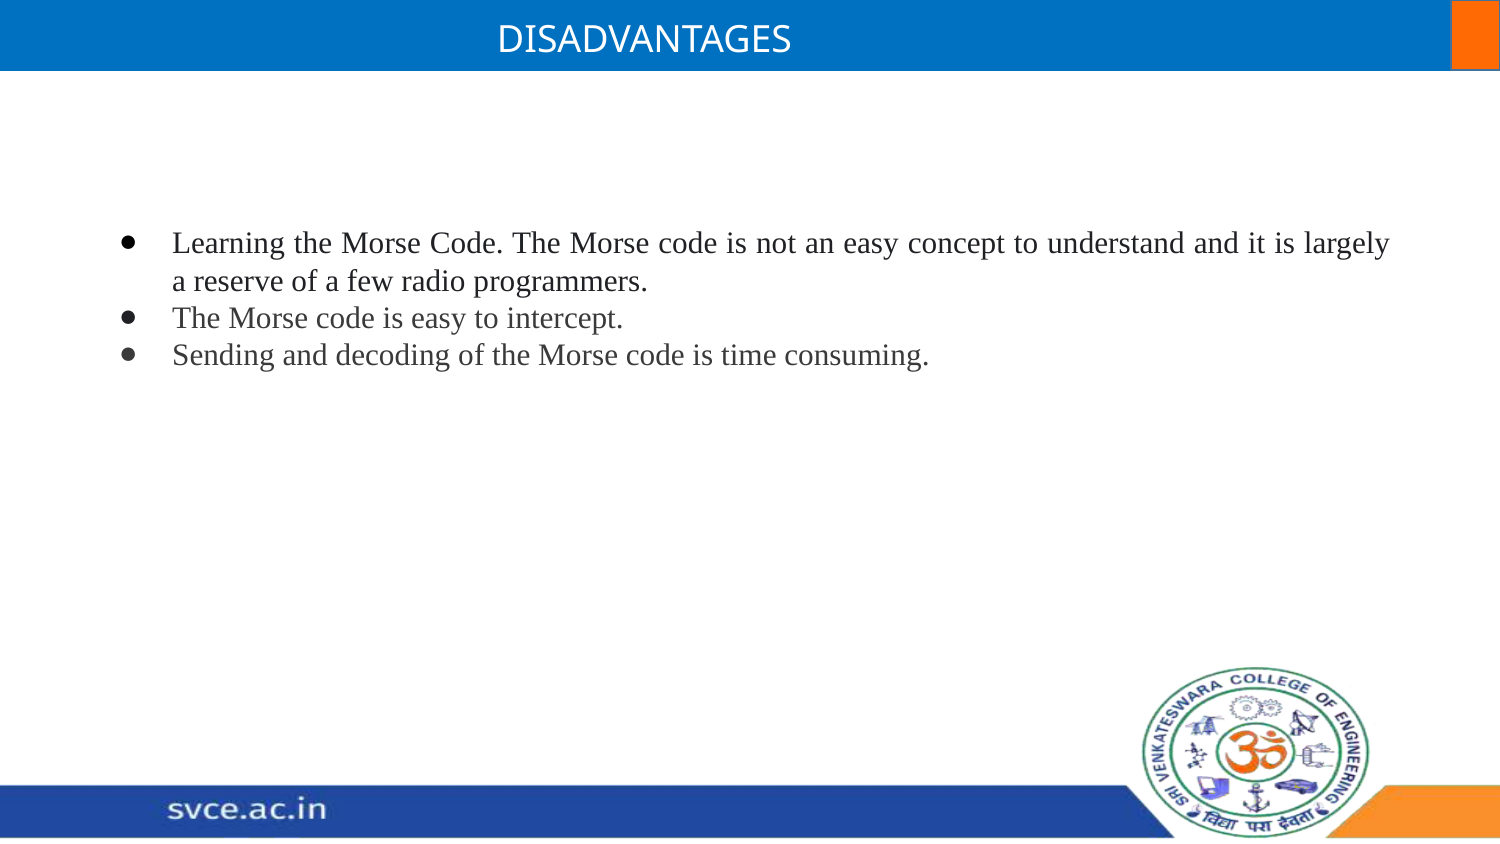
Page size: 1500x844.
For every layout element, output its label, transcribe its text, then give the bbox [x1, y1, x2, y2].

text_box Learning the Morse Code. The Morse code is not an easy concept to understand and it is largely a reserve of a few radio programmers. The Morse code is easy to intercept. Sending and decoding of the Morse code is time consuming. [82, 207, 1407, 387]
text_box DISADVANTAGES [481, 0, 1042, 75]
picture [0, 666, 1500, 839]
